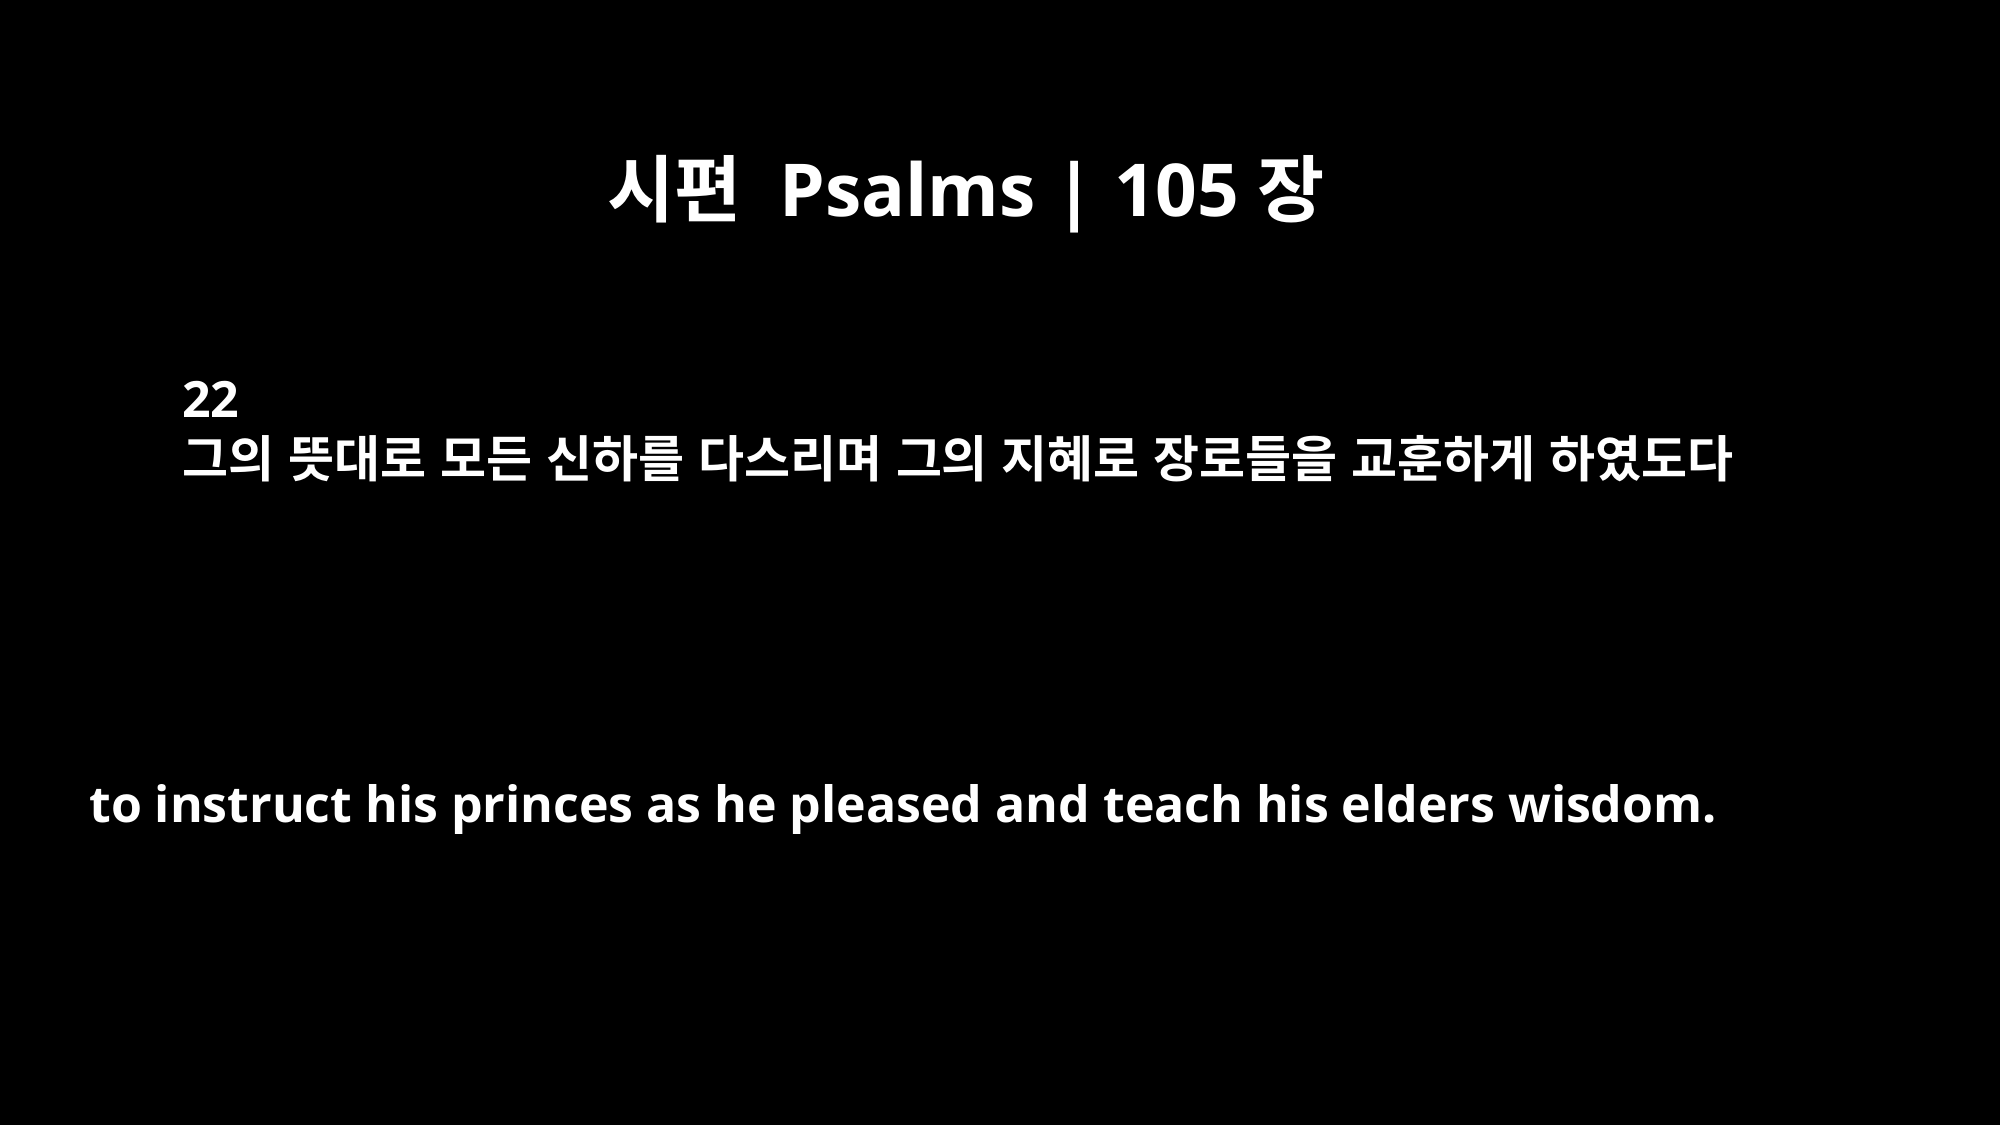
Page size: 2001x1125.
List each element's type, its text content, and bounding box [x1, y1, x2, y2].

text_box 22 그의 뜻대로 모든 신하를 다스리며 그의 지혜로 장로들을 교훈하게 하였도다 [167, 359, 1750, 495]
text_box 시편 Psalms | 105장 [592, 136, 1340, 239]
text_box to instruct his princes as he pleased and teach his elders wisdom. [74, 764, 1733, 840]
